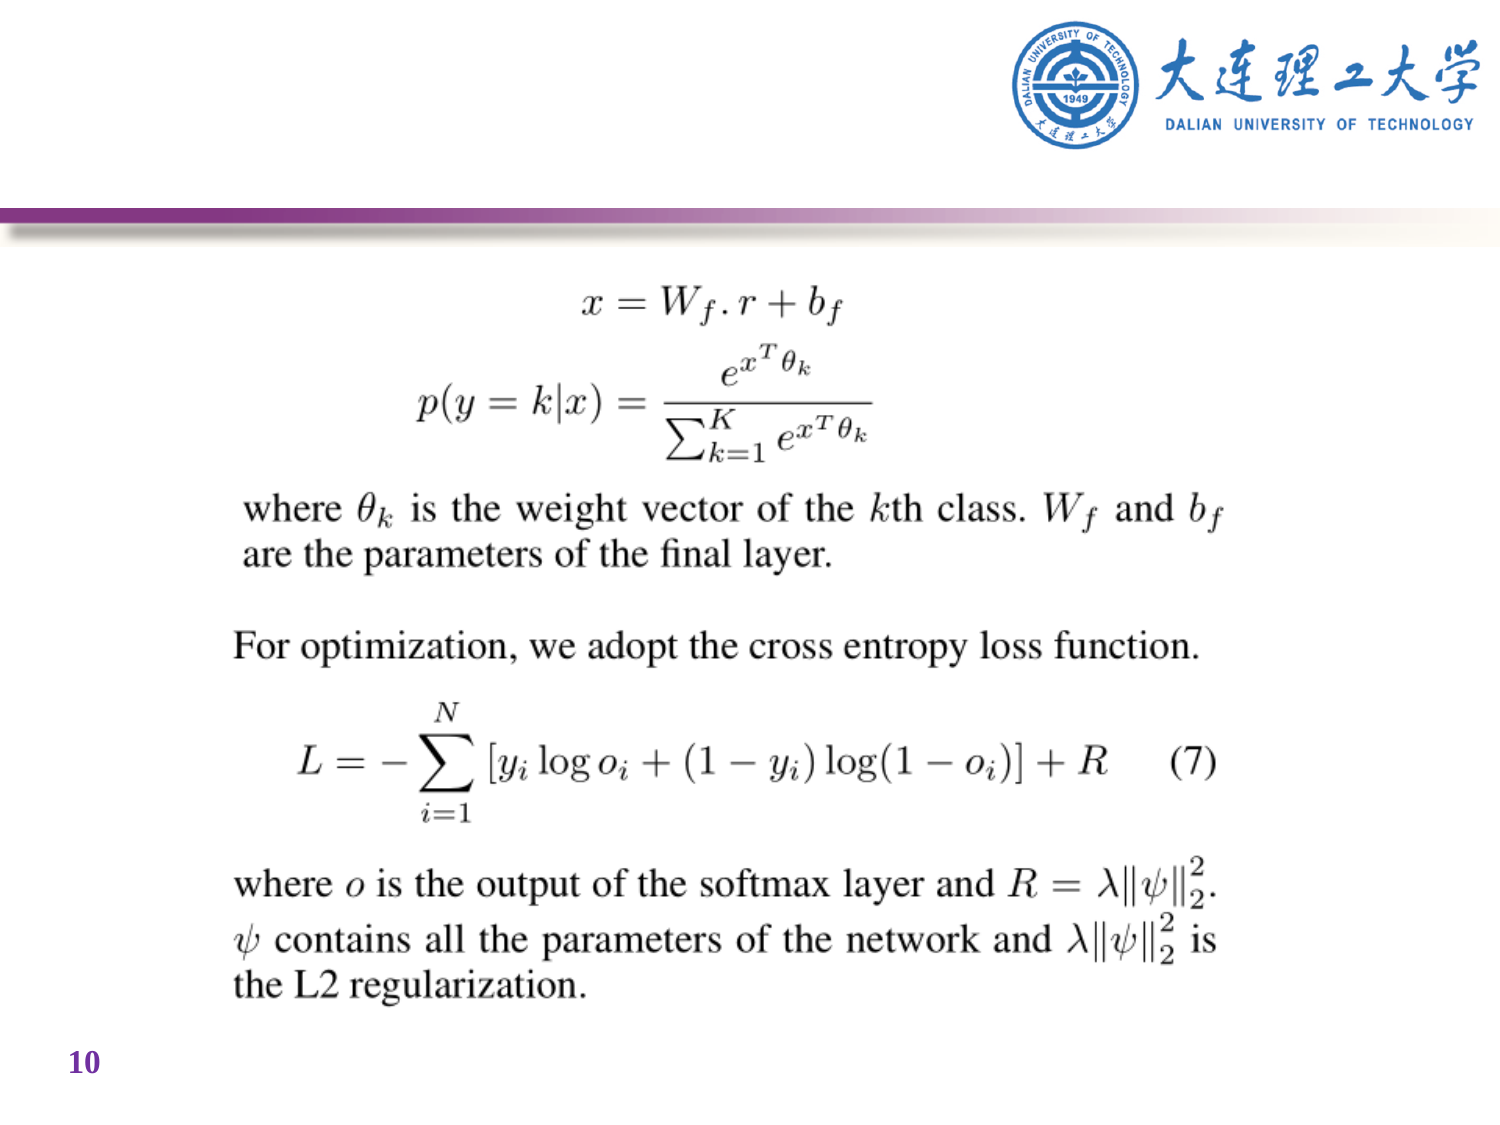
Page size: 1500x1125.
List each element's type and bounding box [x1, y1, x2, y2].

picture [233, 273, 1244, 602]
list [205, 618, 1272, 1012]
picture [0, 208, 1500, 247]
picture [994, 0, 1500, 162]
